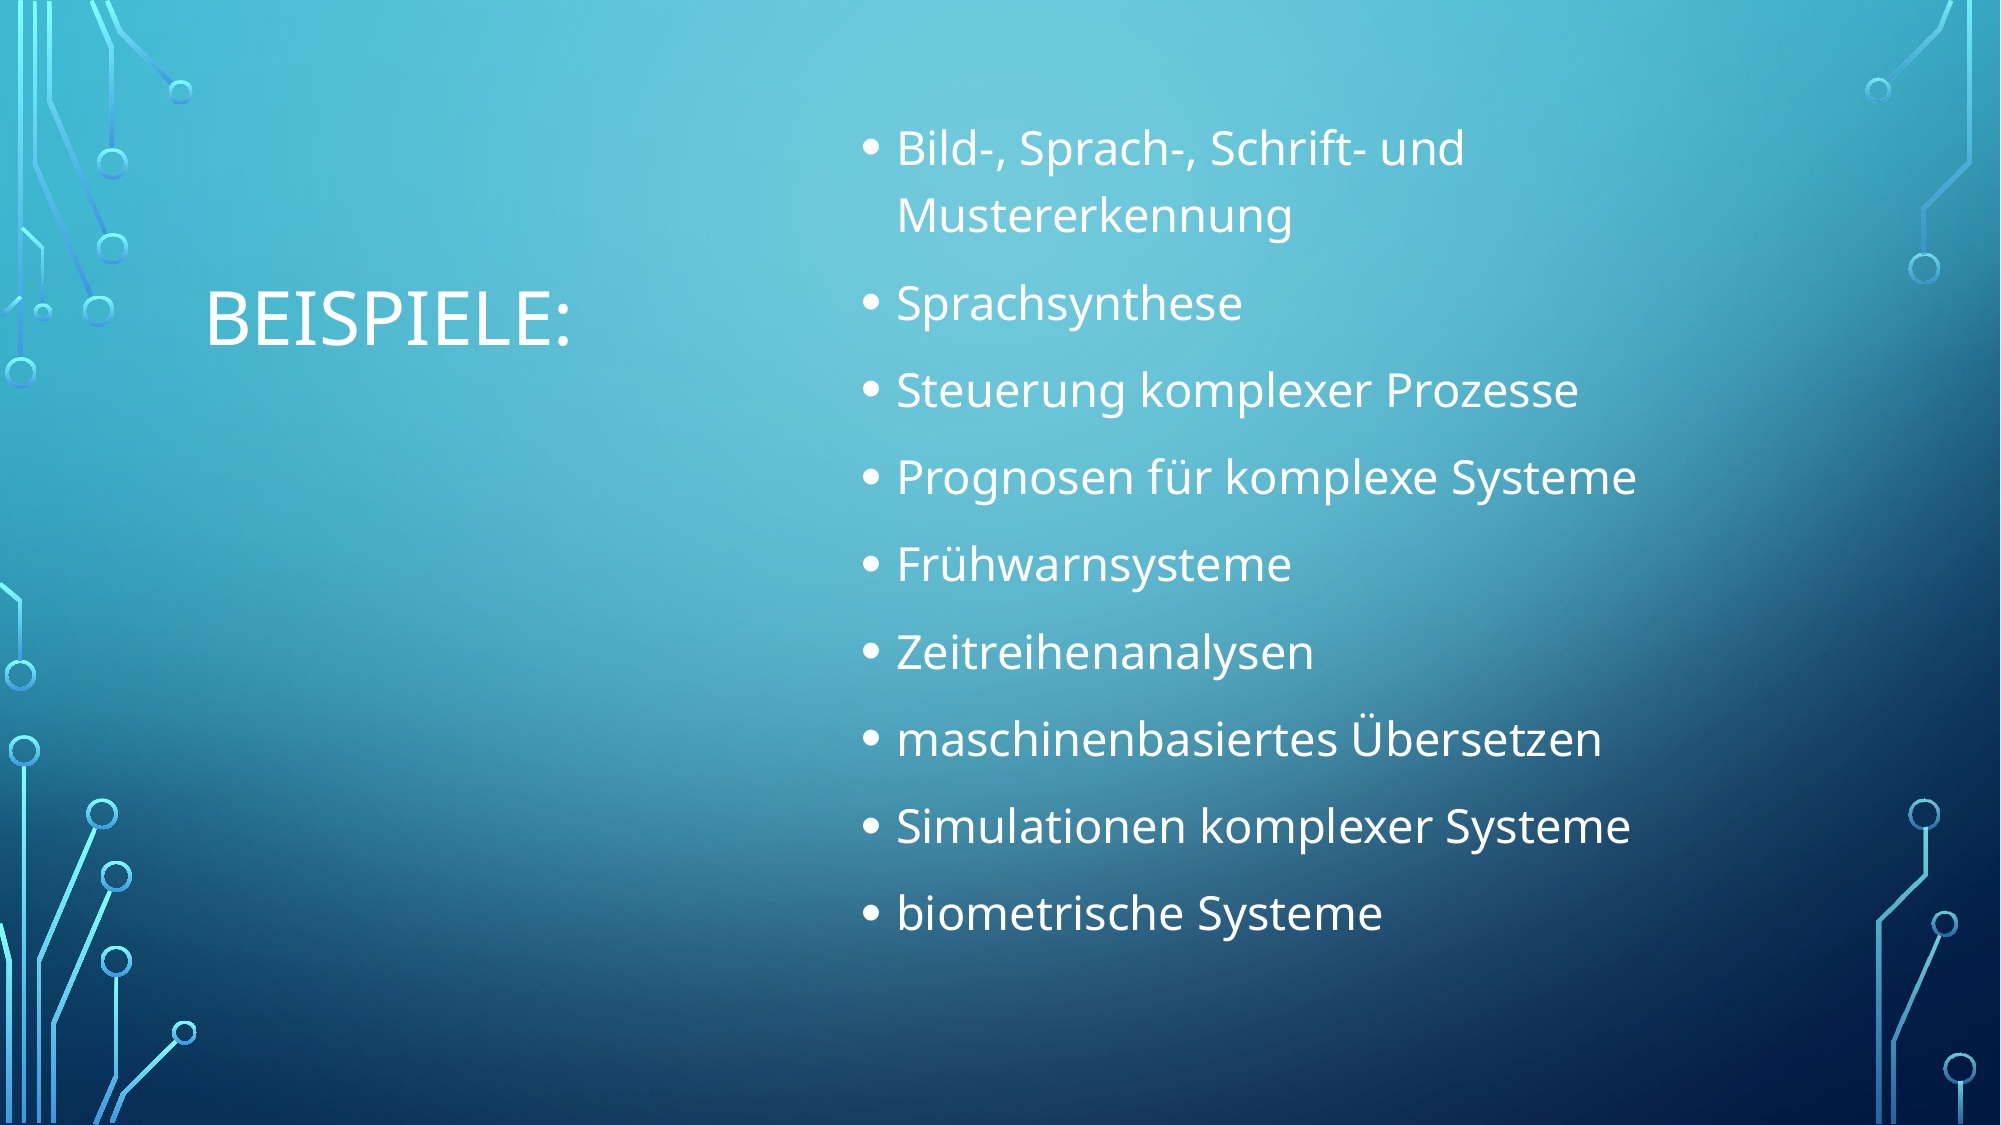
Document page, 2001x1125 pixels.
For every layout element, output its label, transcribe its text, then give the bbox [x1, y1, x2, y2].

list Bild-, Sprach-, Schrift- und Mustererkennung Sprachsynthese Steuerung komplexer Prozesse Prognosen für komplexe Systeme Frühwarnsysteme Zeitreihenanalysen maschinenbasiertes Übersetzen Simulationen komplexer Systeme biometrische Systeme [845, 97, 1813, 950]
title Beispiele: [188, 99, 821, 369]
